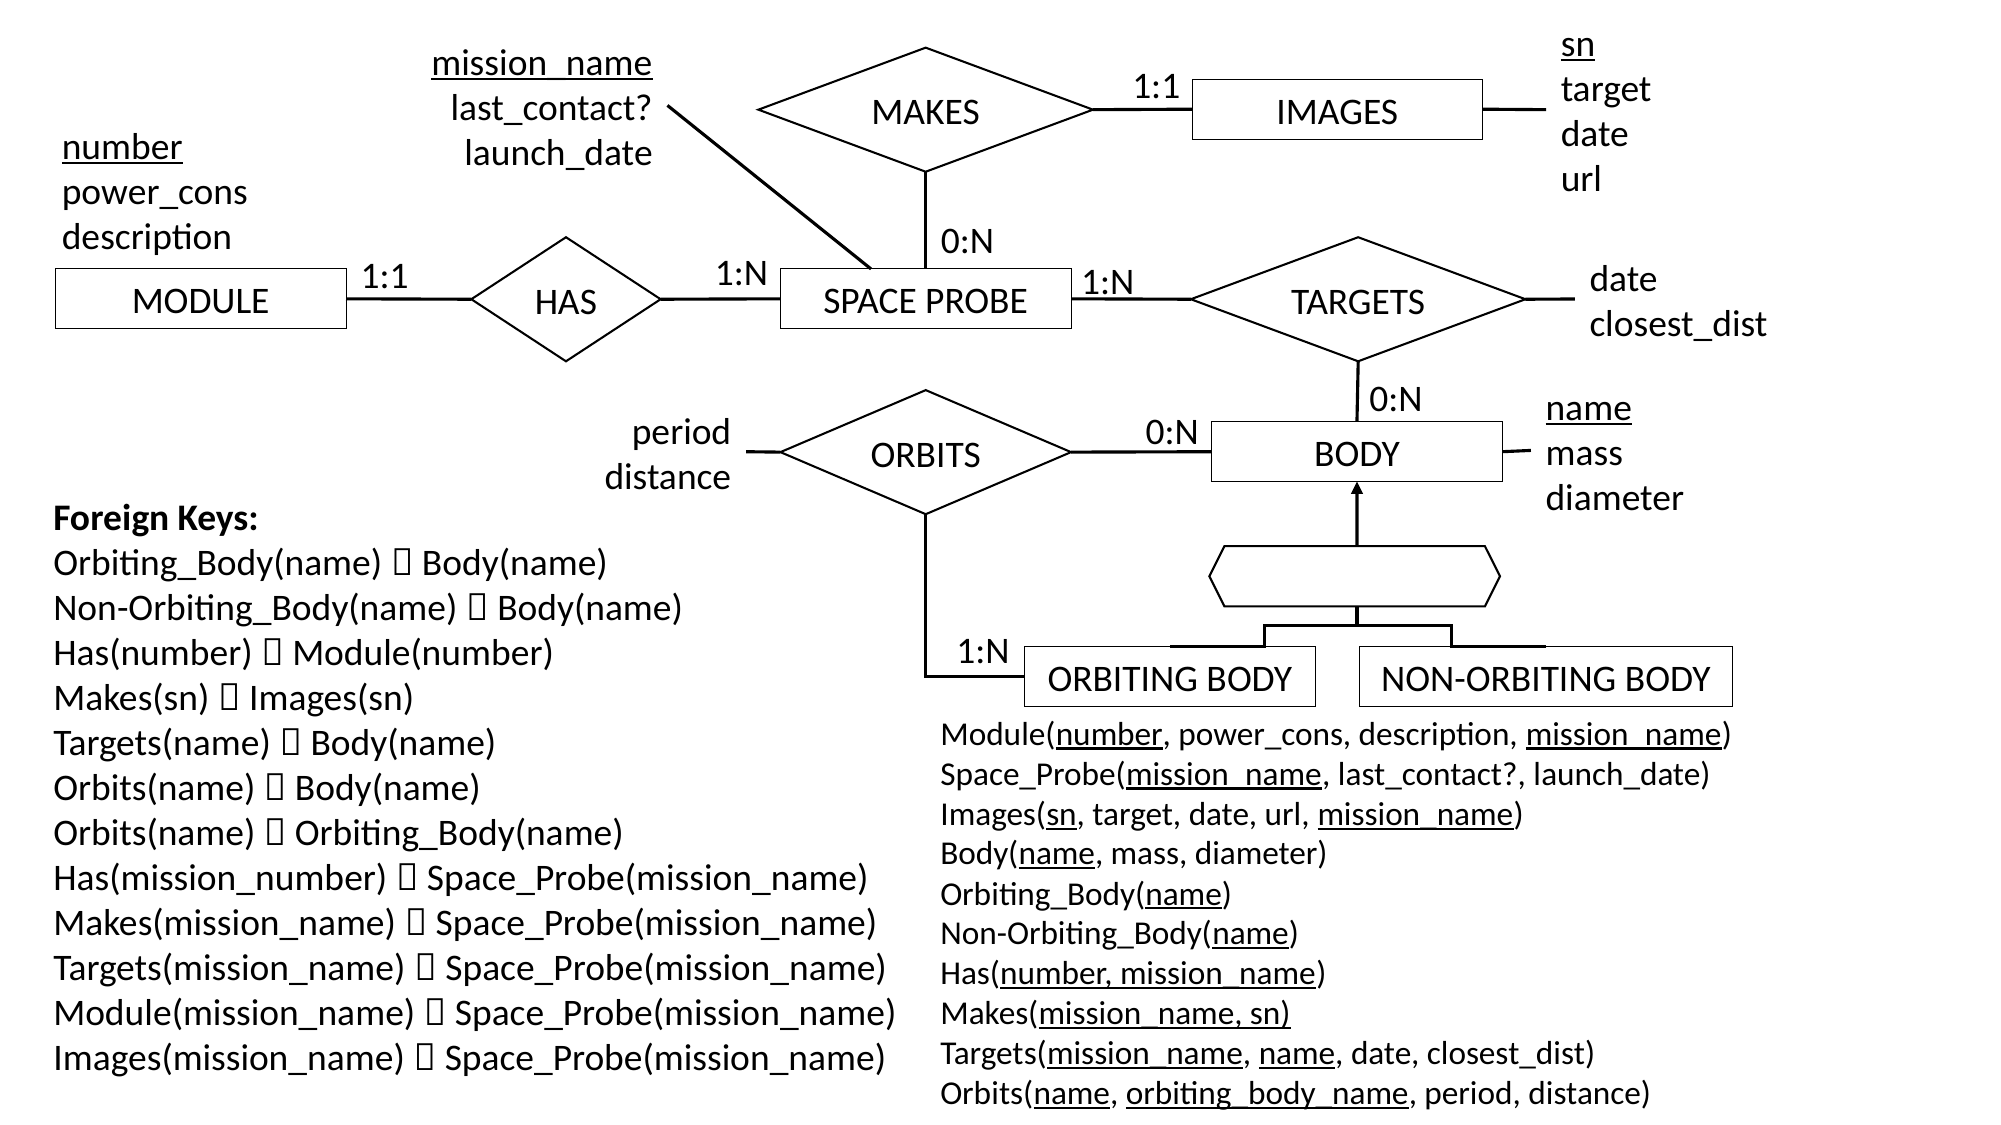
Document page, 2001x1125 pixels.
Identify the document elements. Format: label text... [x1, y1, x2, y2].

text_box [925, 514, 1025, 677]
text_box IMAGES [1192, 79, 1483, 140]
text_box 1:1 [345, 244, 432, 304]
text_box HAS [472, 235, 660, 363]
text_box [667, 106, 872, 269]
text_box Module(number, power_cons, description, mission_name) Space_Probe(mission_name, last_contact?, launch_date) Images(sn, target, date, url, mission_name) Body(name, mass, diameter) Orbiting_Body(name) Non-Orbiting_Body(name) Has(number, mission_name) Makes(mission_name, sn) Targets(mission_name, name, date, closest_dist) Orbits(name, orbiting_body_name, period, distance) [1025, 704, 1750, 1119]
text_box number power_cons description [47, 114, 312, 265]
text_box MODULE [55, 268, 347, 329]
text_box 0:N [926, 208, 1012, 269]
text_box NON-ORBITING BODY [1359, 646, 1733, 704]
text_box 1:N [1066, 250, 1152, 310]
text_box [1169, 606, 1547, 647]
text_box 0:N [1130, 399, 1217, 460]
text_box SPACE PROBE [780, 268, 1072, 329]
text_box date closest_dist [1574, 246, 1840, 352]
text_box sn target date url [1546, 11, 1885, 206]
text_box Foreign Keys: Orbiting_Body(name)  Body(name) Non-Orbiting_Body(name)  Body(name) Has(number)  Module(number) Makes(sn)  Images(sn) Targets(name)  Body(name) Orbits(name)  Body(name) Orbits(name)  Orbiting_Body(name) Has(mission_number)  Space_Probe(mission_name) Makes(mission_name)  Space_Probe(mission_name) Targets(mission_name)  Space_Probe(mission_name) Module(mission_name)  Space_Probe(mission_name) Images(mission_name)  Space_Probe(mission_name) [38, 485, 1025, 1125]
text_box period distance [481, 399, 747, 485]
text_box TARGETS [1191, 236, 1525, 362]
text_box 1:1 [1117, 53, 1203, 114]
text_box [1208, 545, 1502, 606]
text_box 0:N [1354, 366, 1440, 427]
text_box ORBITS [781, 388, 1071, 485]
text_box 1:N [700, 269, 786, 300]
text_box MAKES [765, 46, 1092, 173]
text_box BODY [1211, 421, 1503, 482]
text_box name mass diameter [1530, 375, 1796, 526]
text_box mission_name last_contact? launch_date [403, 30, 668, 181]
text_box ORBITING BODY [1025, 646, 1316, 704]
